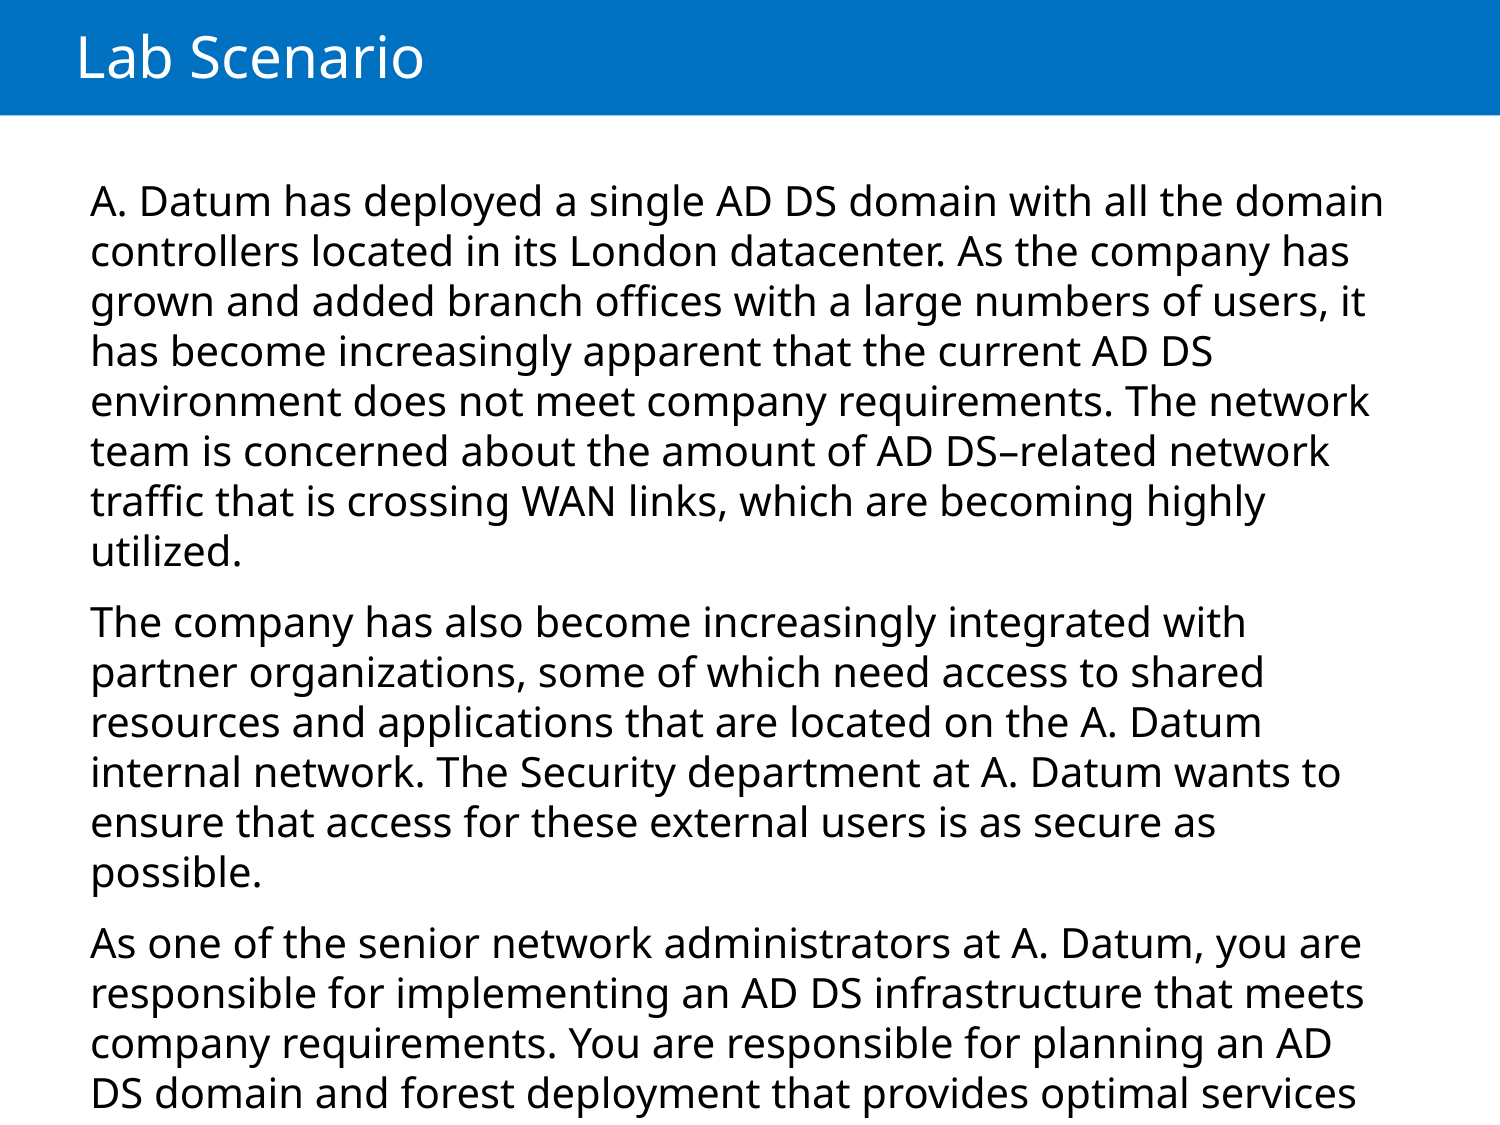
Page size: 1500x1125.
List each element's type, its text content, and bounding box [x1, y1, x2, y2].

text_box A. Datum has deployed a single AD DS domain with all the domain controllers located in its London datacenter. As the company has grown and added branch offices with a large numbers of users, it has become increasingly apparent that the current AD DS environment does not meet company requirements. The network team is concerned about the amount of AD DS–related network traffic that is crossing WAN links, which are becoming highly utilized. The company has also become increasingly integrated with partner organizations, some of which need access to shared resources and applications that are located on the A. Datum internal network. The Security department at A. Datum wants to ensure that access for these external users is as secure as possible. As one of the senior network administrators at A. Datum, you are responsible for implementing an AD DS infrastructure that meets company requirements. You are responsible for planning an AD DS domain and forest deployment that provides optimal services for internal and external users while addressing the security requirements at A. Datum. [75, 167, 1408, 1125]
title Lab Scenario [75, 0, 1351, 122]
